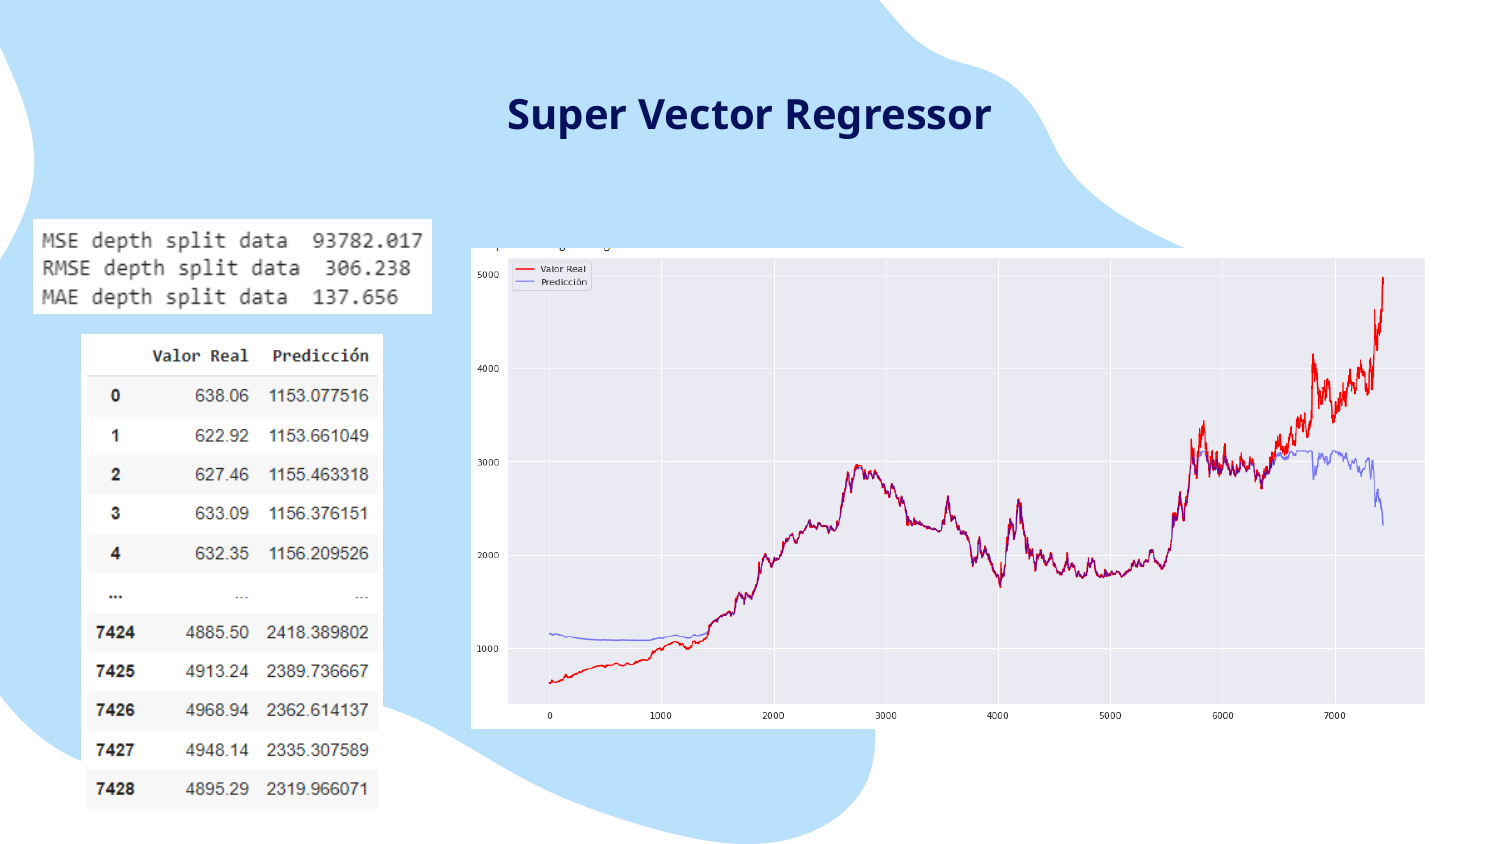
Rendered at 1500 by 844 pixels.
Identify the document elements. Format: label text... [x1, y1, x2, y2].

picture [471, 247, 1444, 729]
picture [32, 219, 432, 314]
picture [81, 333, 384, 815]
title Super Vector Regressor [75, 72, 1425, 167]
